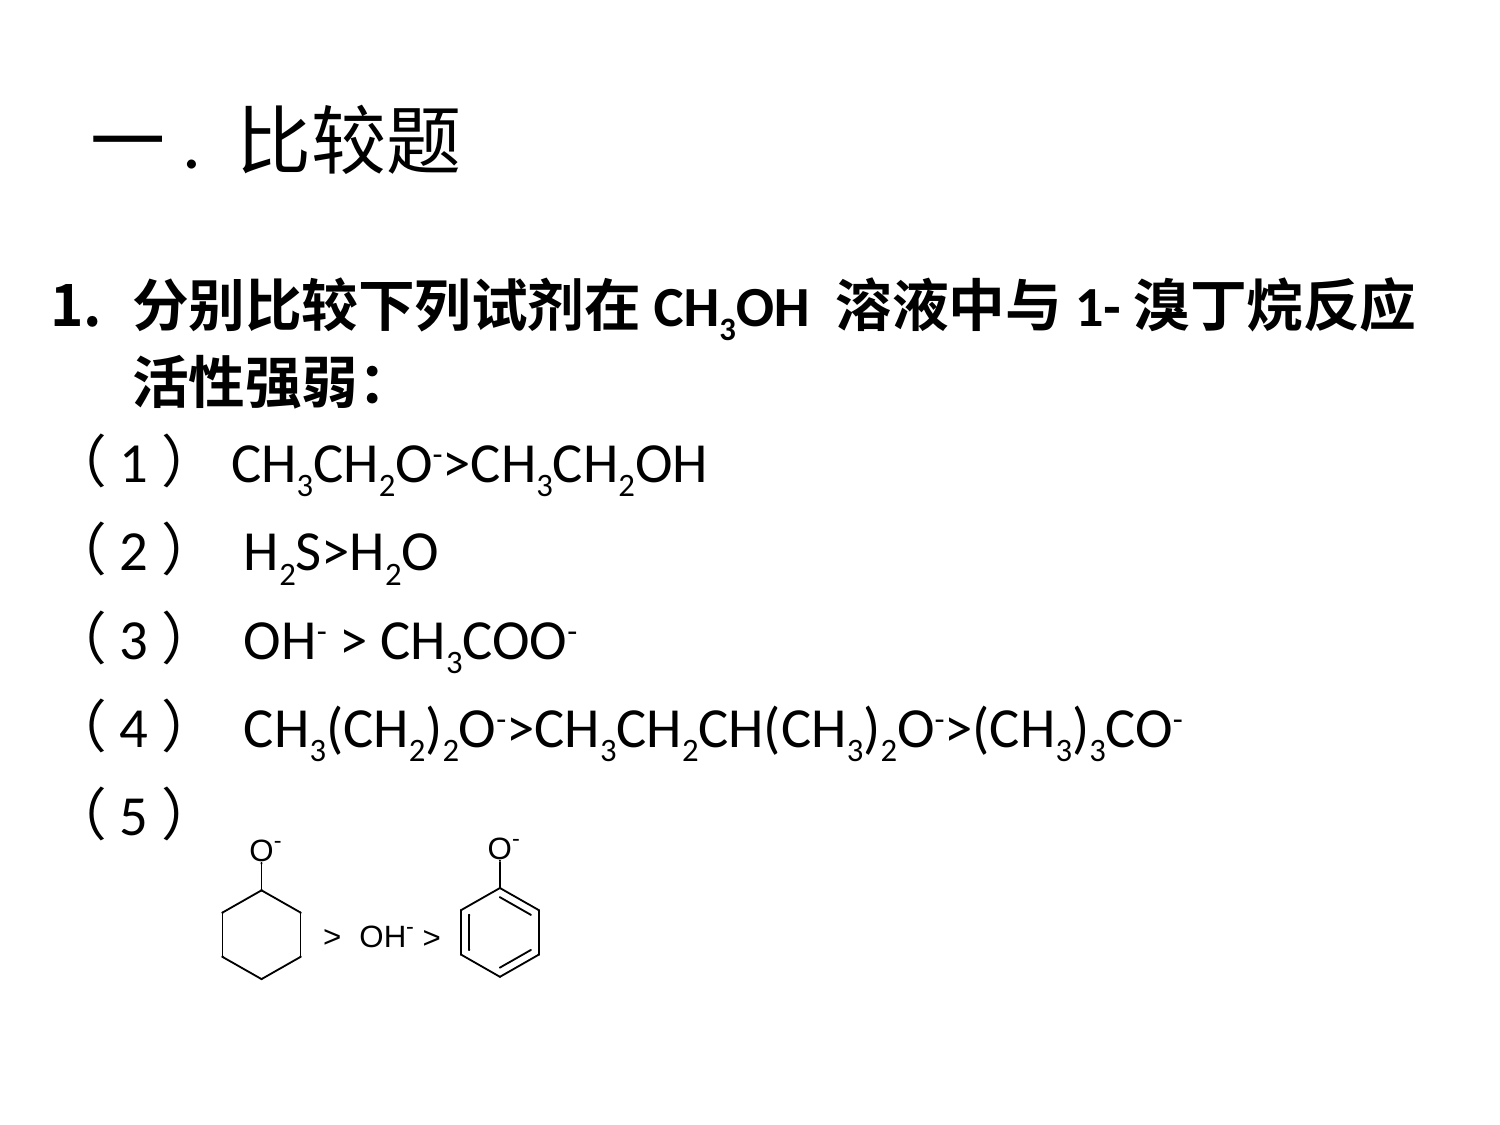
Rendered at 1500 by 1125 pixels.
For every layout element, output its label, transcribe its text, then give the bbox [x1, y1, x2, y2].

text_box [218, 833, 550, 998]
list 分别比较下列试剂在CH3OH 溶液中与1-溴丁烷反应活性强弱： （1）CH3CH2O->CH3CH2OH （2） H2S>H2O （3） OH- > CH3COO- （4） CH3(CH2)2O->CH3CH2CH(CH3)2O->(CH3)3CO- （5） [35, 262, 1477, 1005]
title 一. 比较题 [75, 45, 1425, 233]
